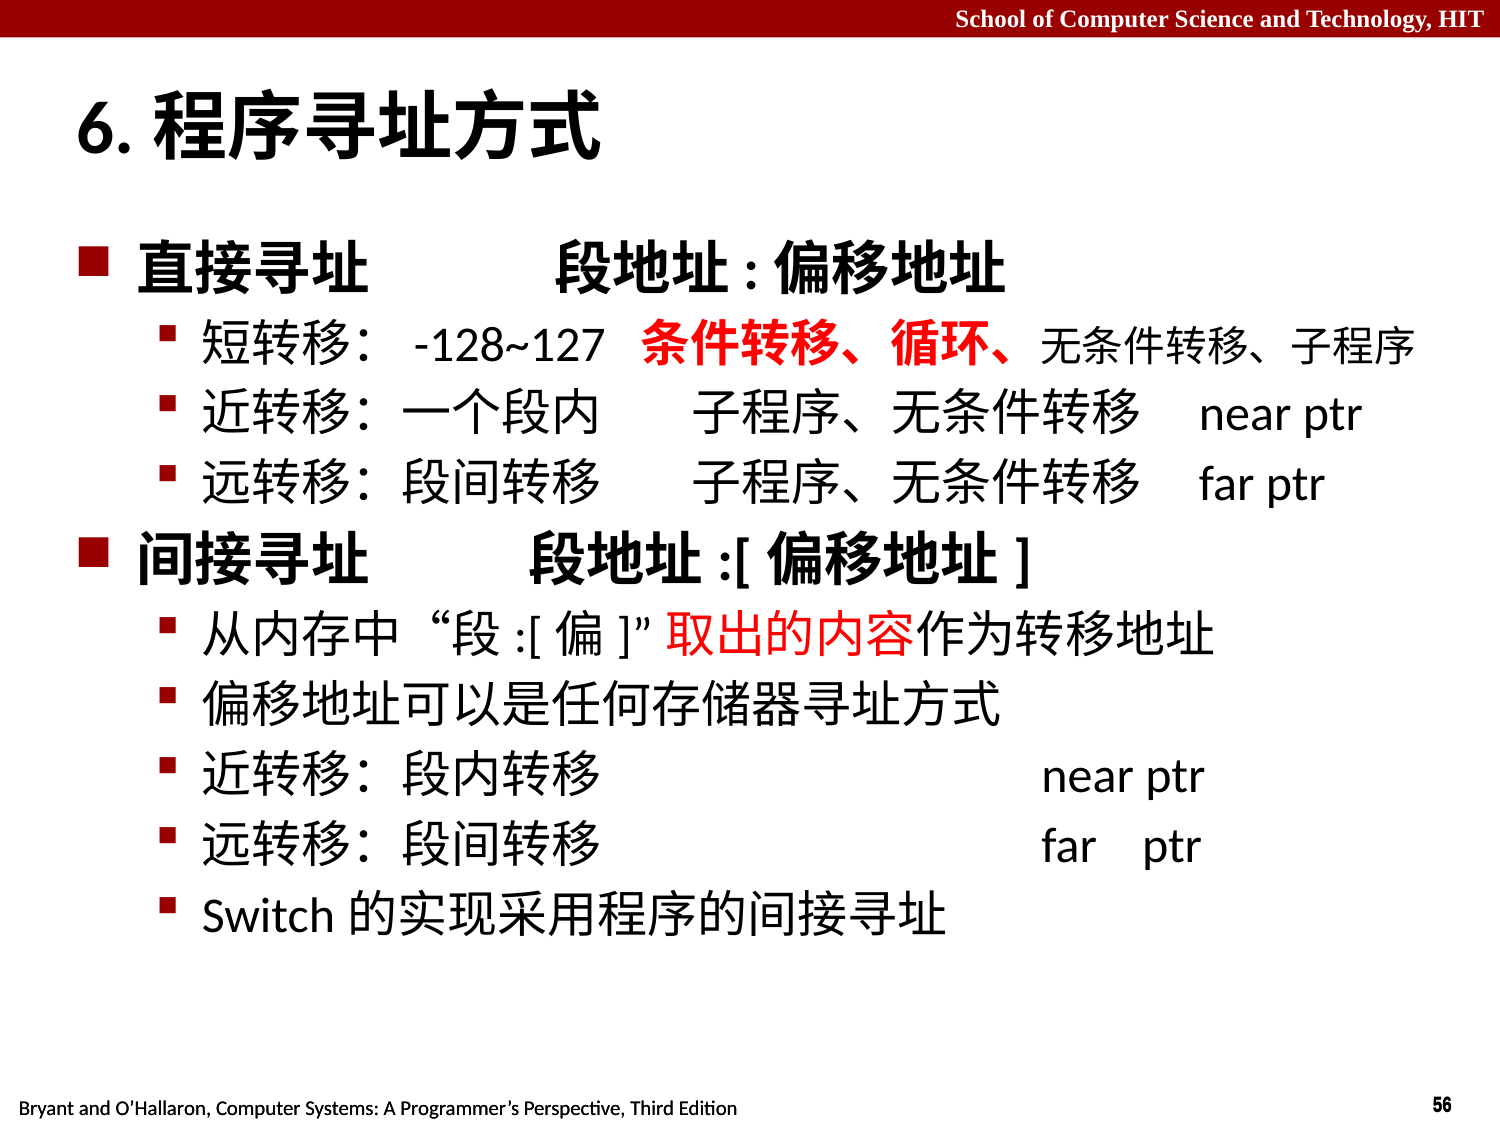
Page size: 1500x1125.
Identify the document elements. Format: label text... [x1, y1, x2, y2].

list 直接寻址 段地址:偏移地址 短转移：-128~127 条件转移、循环、无条件转移、子程序 近转移：一个段内 子程序、无条件转移 near ptr 远转移：段间转移 子程序、无条件转移 far ptr 间接寻址 段地址:[偏移地址] 从内存中“段:[偏]”取出的内容作为转移地址 偏移地址可以是任何存储器寻址方式 近转移：段内转移 near ptr 远转移：段间转移 far ptr Switch的实现采用程序的间接寻址 [64, 223, 1476, 1088]
title 6.程序寻址方式 [61, 61, 1500, 187]
